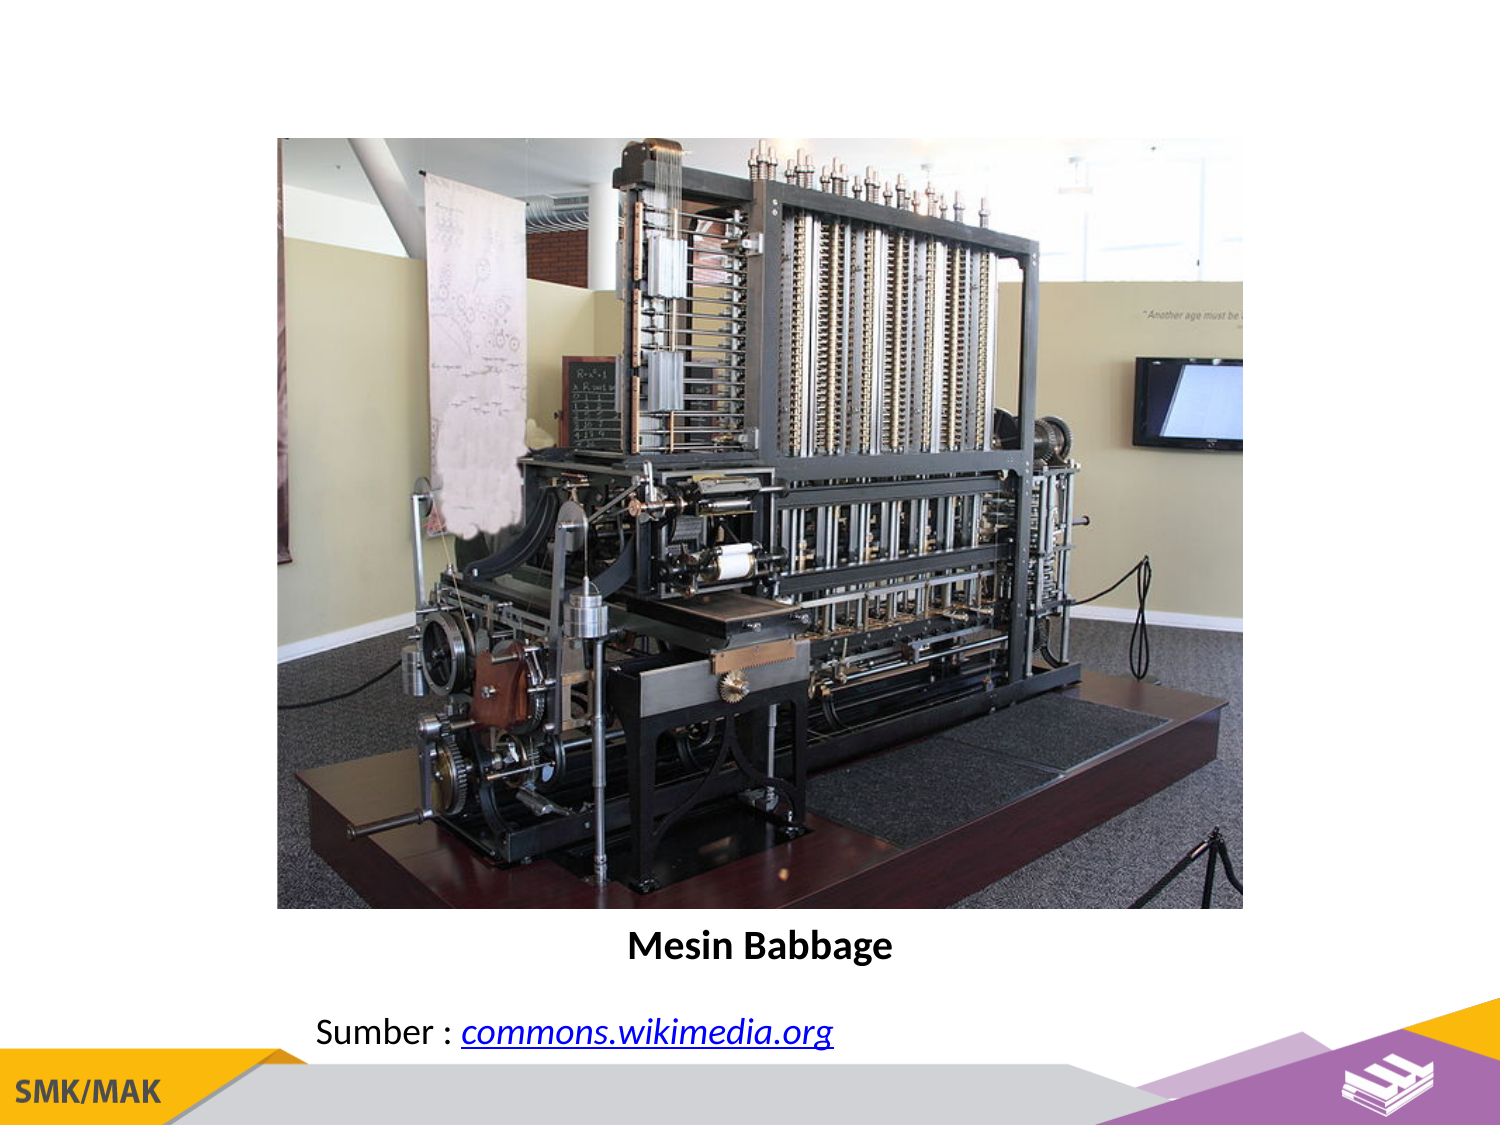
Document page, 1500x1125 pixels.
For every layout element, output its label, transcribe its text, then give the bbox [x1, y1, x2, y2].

text_box Sumber : commons.wikimedia.org [301, 999, 857, 1060]
text_box Mesin Babbage [242, 910, 1279, 976]
picture [0, 998, 1500, 1125]
picture [277, 138, 1244, 909]
